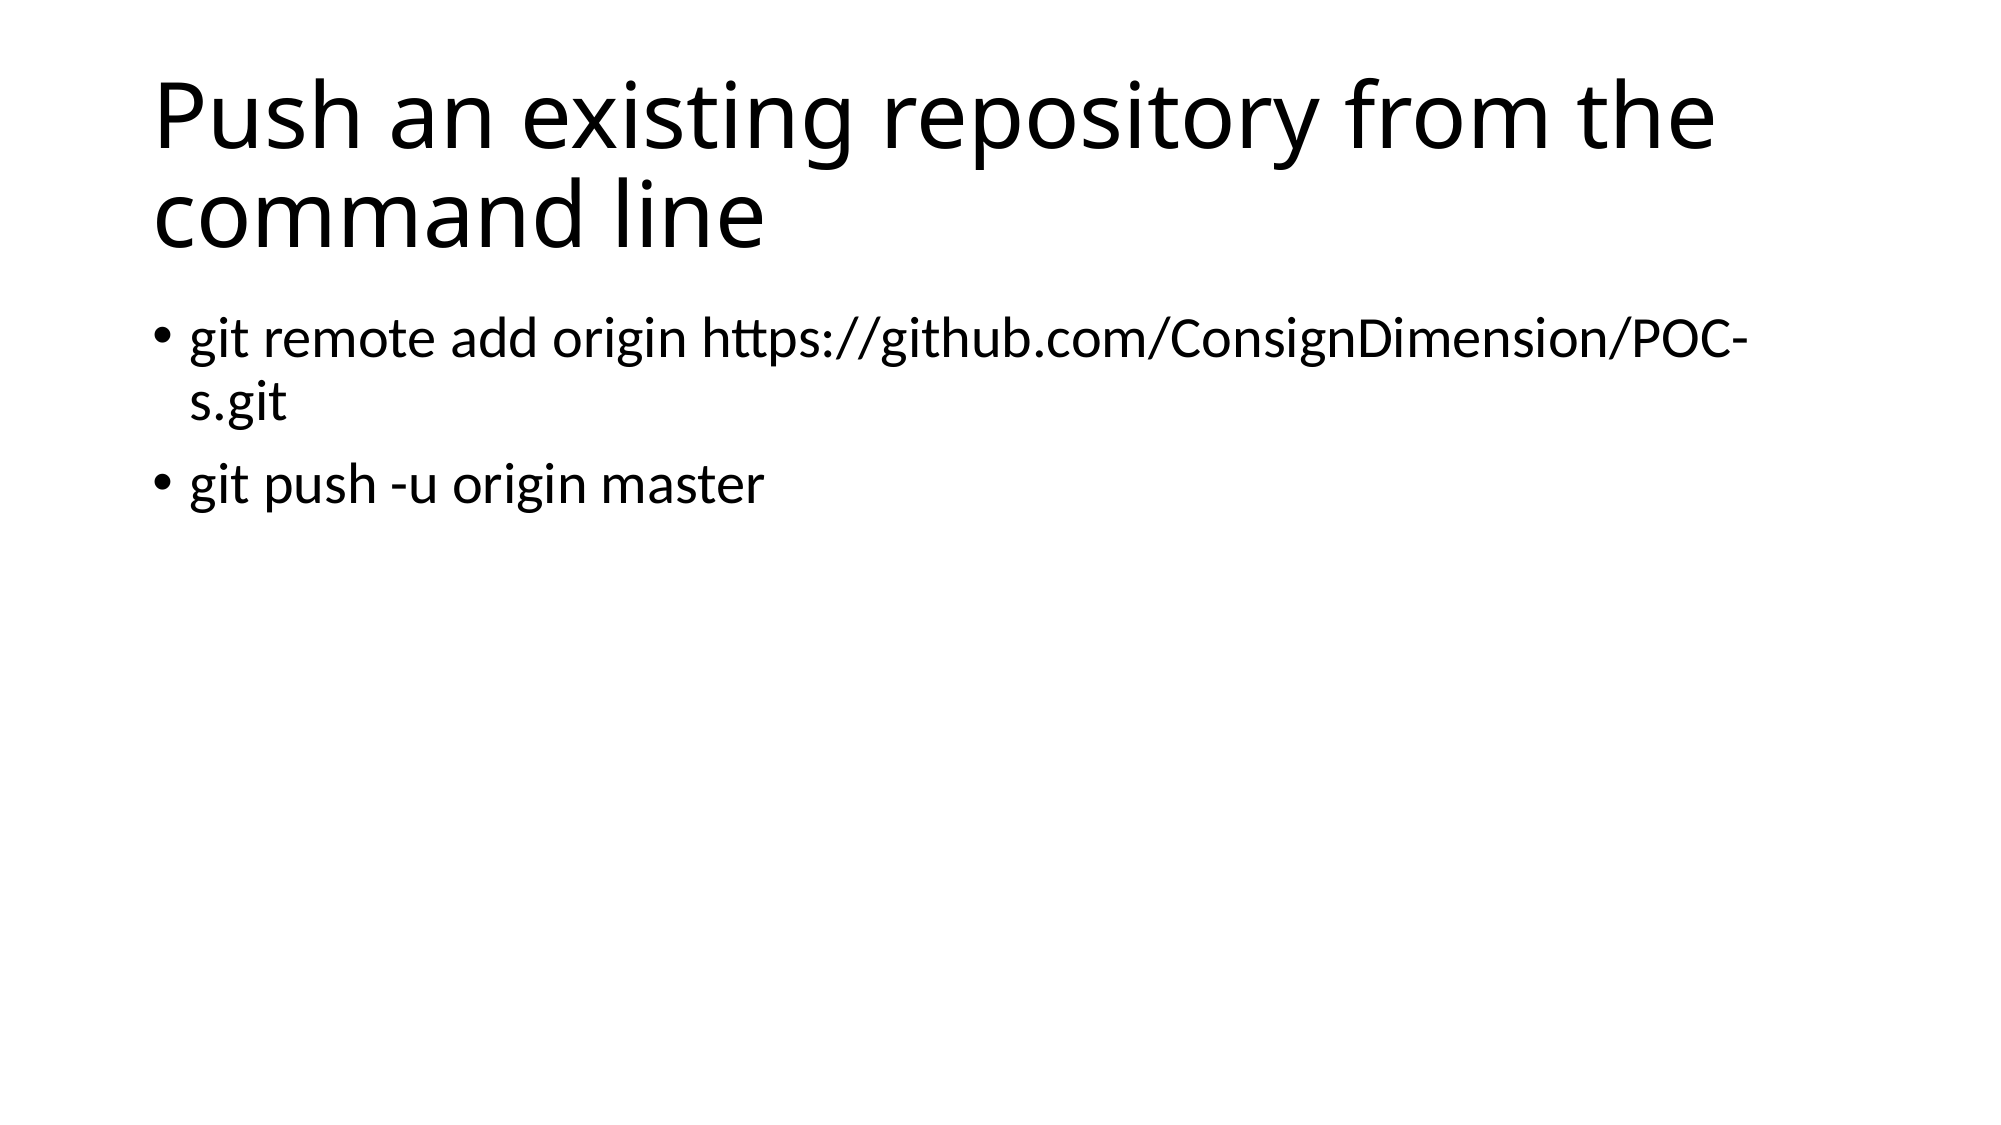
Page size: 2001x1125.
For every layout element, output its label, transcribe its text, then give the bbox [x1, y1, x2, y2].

list git remote add origin https://github.com/ConsignDimension/POC-s.git git push -u origin master [137, 299, 1863, 1014]
title Push an existing repository from the command line [137, 59, 1863, 278]
